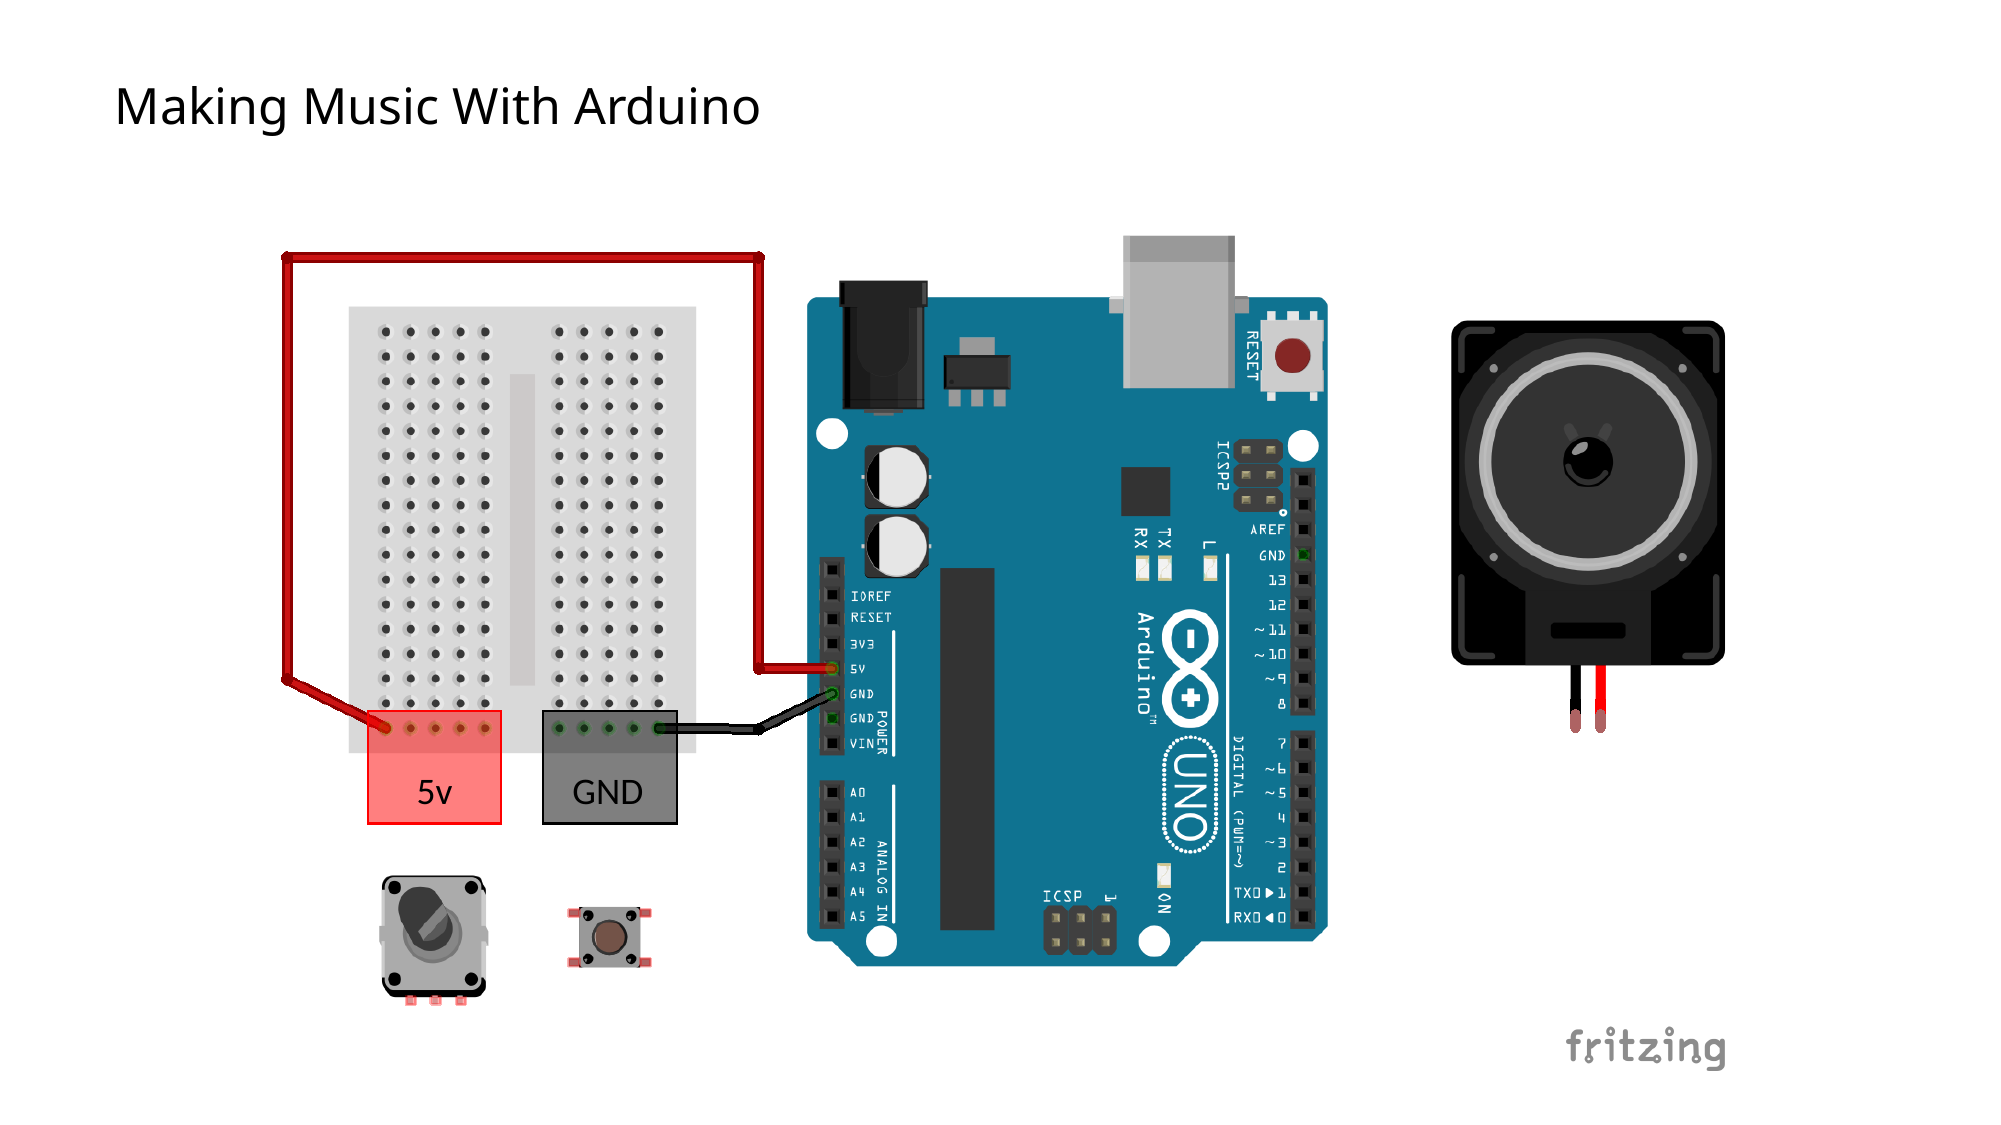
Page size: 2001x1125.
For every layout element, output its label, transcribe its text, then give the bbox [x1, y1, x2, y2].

title Making Music With Arduino [99, 59, 1863, 157]
picture [274, 235, 1726, 1071]
